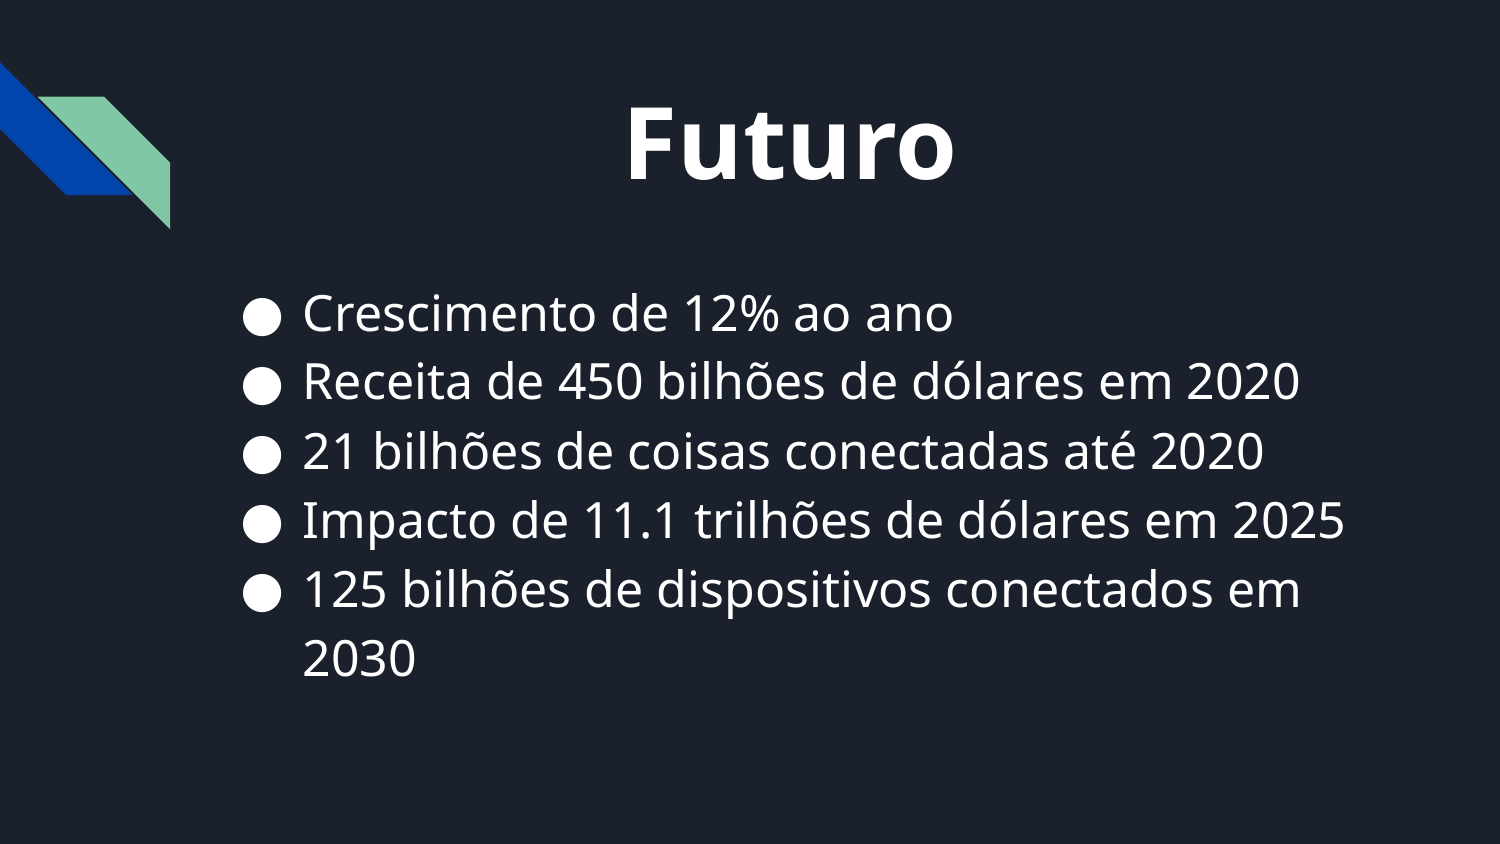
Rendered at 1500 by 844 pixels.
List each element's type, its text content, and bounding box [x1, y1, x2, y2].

title Futuro [212, 64, 1368, 215]
list Crescimento de 12% ao ano Receita de 450 bilhões de dólares em 2020 21 bilhões de coisas conectadas até 2020 Impacto de 11.1 trilhões de dólares em 2025 125 bilhões de dispositivos conectados em 2030 [212, 257, 1368, 735]
